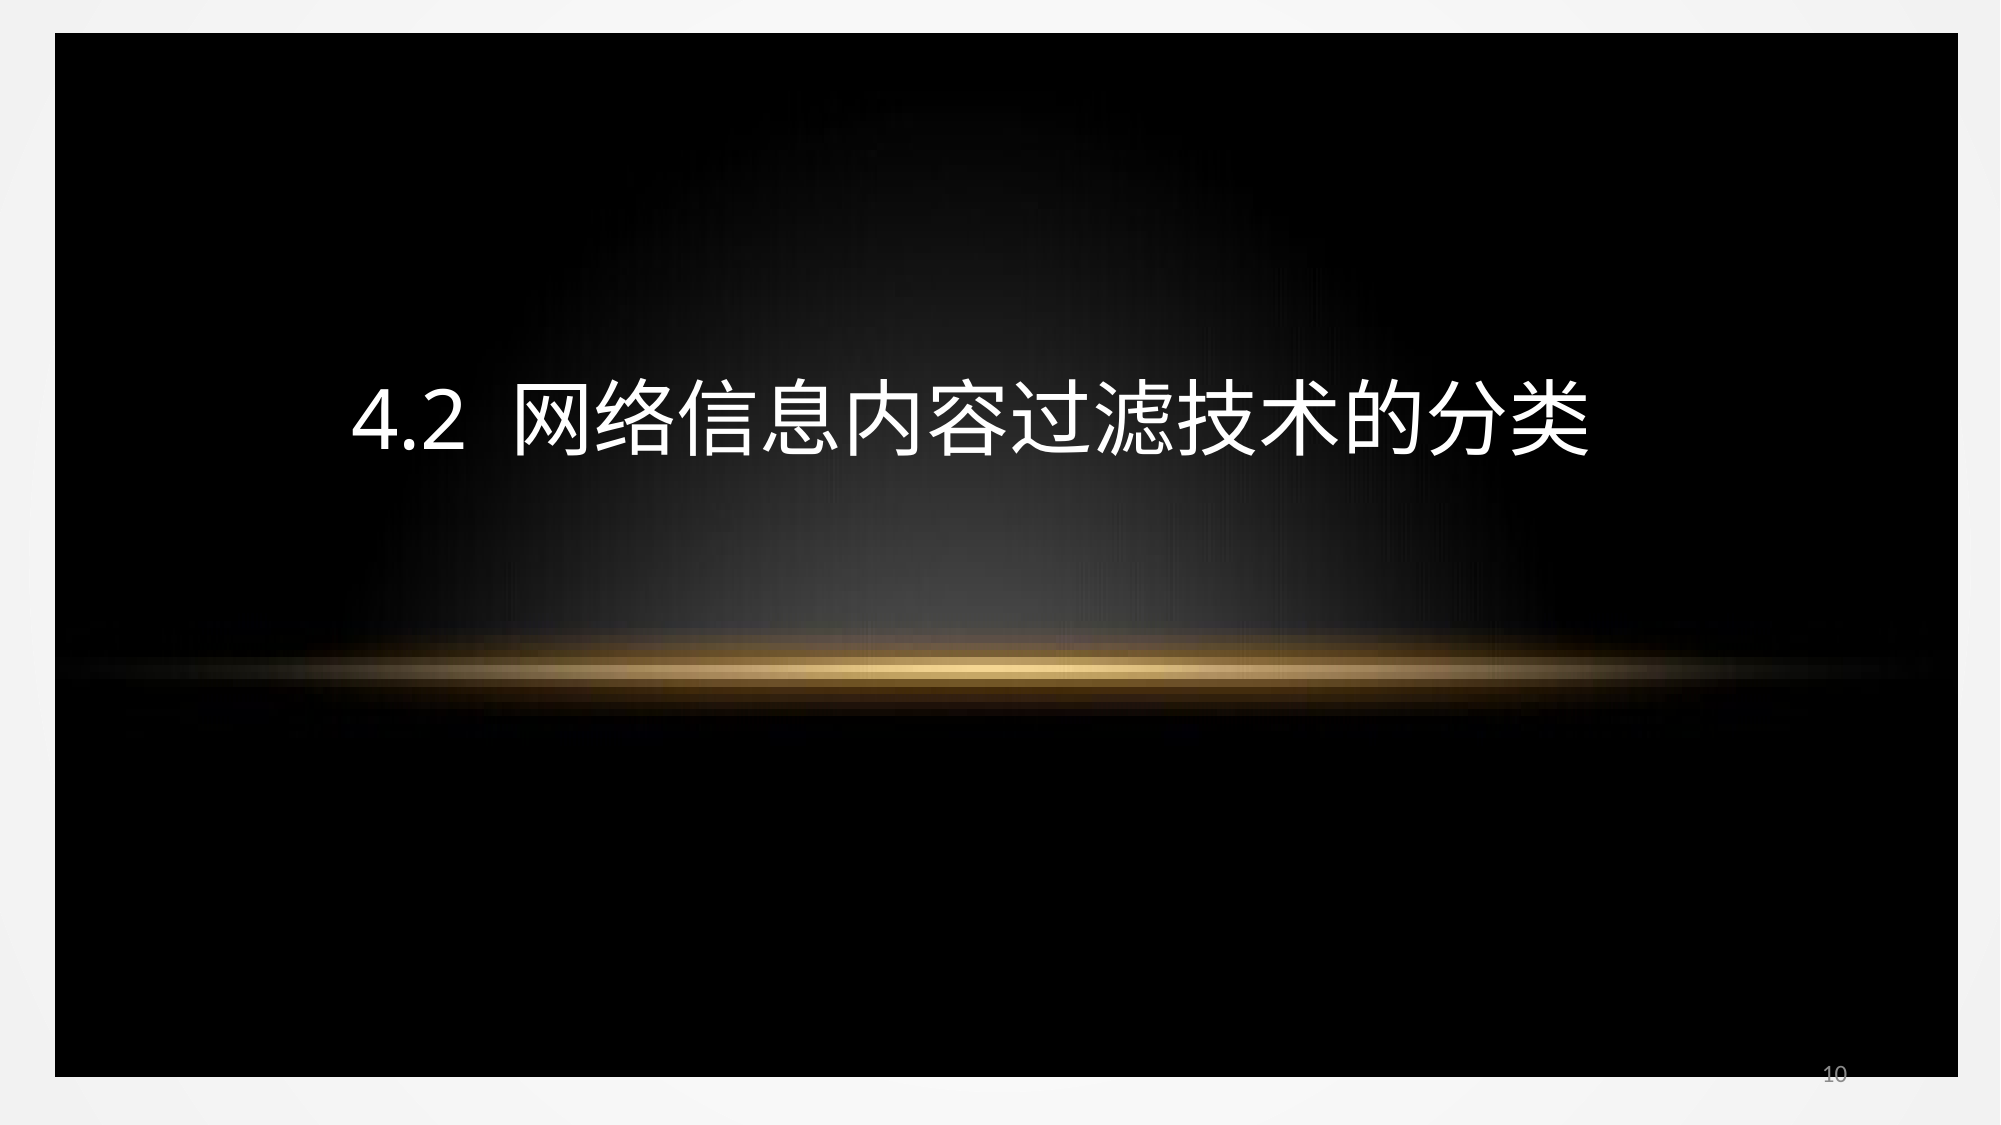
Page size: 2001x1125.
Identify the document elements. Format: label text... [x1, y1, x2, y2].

slide_number 10 [1412, 1077, 1863, 1103]
picture [54, 33, 1958, 1077]
